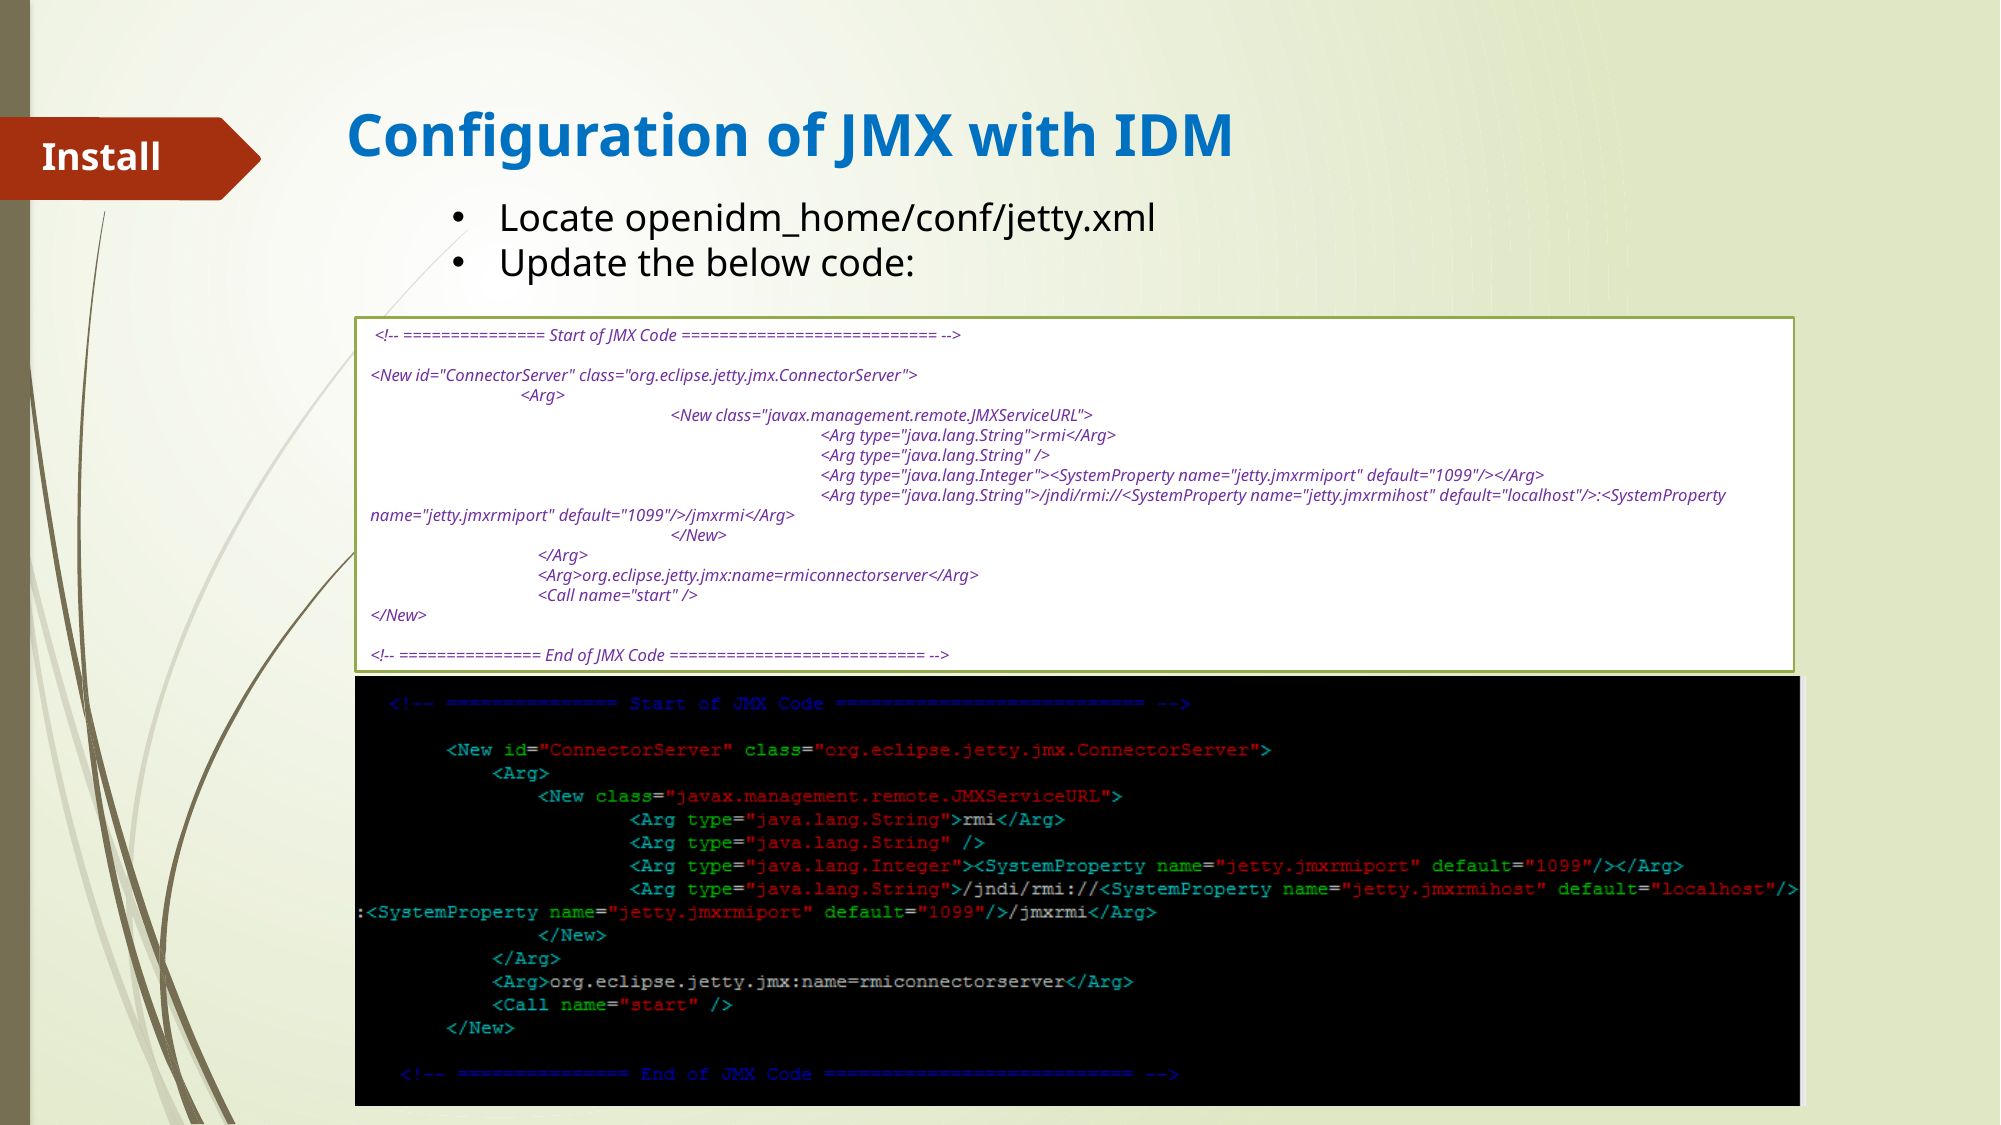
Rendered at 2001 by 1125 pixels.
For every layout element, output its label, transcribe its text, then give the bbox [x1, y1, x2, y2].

picture [355, 675, 1806, 1107]
text_box <!-- =============== Start of JMX Code =========================== --> <New id="ConnectorServer" class="org.eclipse.jetty.jmx.ConnectorServer"> <Arg> <New class="javax.management.remote.JMXServiceURL"> <Arg type="java.lang.String">rmi</Arg> <Arg type="java.lang.String" /> <Arg type="java.lang.Integer"><SystemProperty name="jetty.jmxrmiport" default="1099"/></Arg> <Arg type="java.lang.String">/jndi/rmi://<SystemProperty name="jetty.jmxrmihost" default="localhost"/>:<SystemProperty name="jetty.jmxrmiport" default="1099"/>/jmxrmi</Arg> </New> </Arg> <Arg>org.eclipse.jetty.jmx:name=rmiconnectorserver</Arg> <Call name="start" /> </New> <!-- =============== End of JMX Code =========================== --> [354, 316, 1795, 673]
text_box Install [27, 125, 228, 186]
text_box Locate openidm_home/conf/jetty.xml Update the below code: [437, 186, 1848, 291]
text_box Configuration of JMX with IDM [257, 90, 1552, 221]
